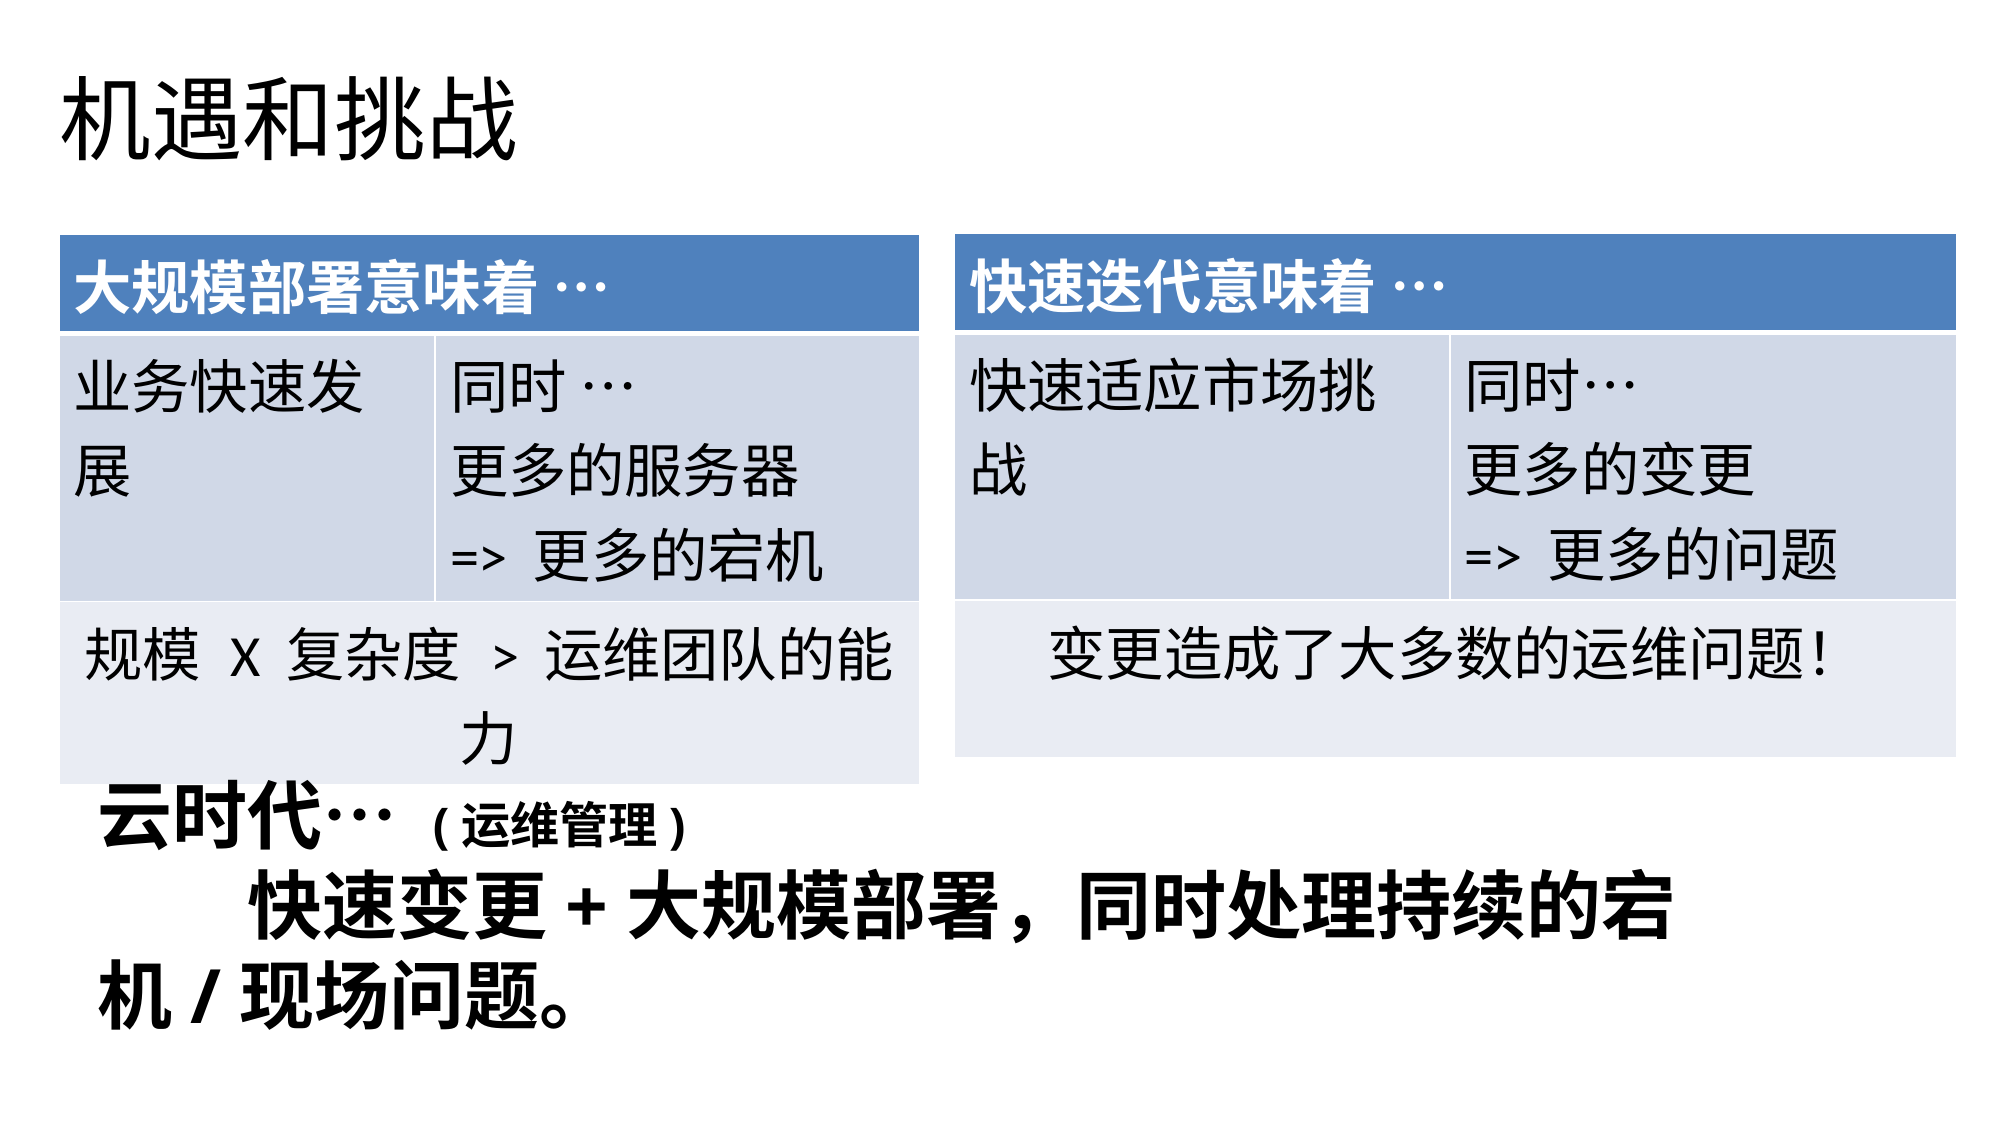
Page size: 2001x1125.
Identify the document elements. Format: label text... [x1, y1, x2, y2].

table_header 快速迭代意味着 … [955, 234, 1956, 330]
table_cell 规模 X 复杂度 > 运维团队的能力 [60, 602, 919, 784]
table_header 大规模部署意味着 … [60, 235, 919, 331]
table_cell 同时… 更多的变更 => 更多的问题 [1451, 335, 1956, 599]
text_box 云时代… (运维管理) 快速变更+大规模部署，同时处理持续的宕机/现场问题。 [97, 768, 1872, 1039]
table_cell 同时 … 更多的服务器 => 更多的宕机 [436, 336, 919, 601]
table_cell 业务快速发展 [60, 336, 434, 601]
table_cell 快速适应市场挑战 [955, 335, 1449, 599]
title 机遇和挑战 [44, 75, 1787, 299]
table_cell 变更造成了大多数的运维问题！ [955, 601, 1956, 757]
